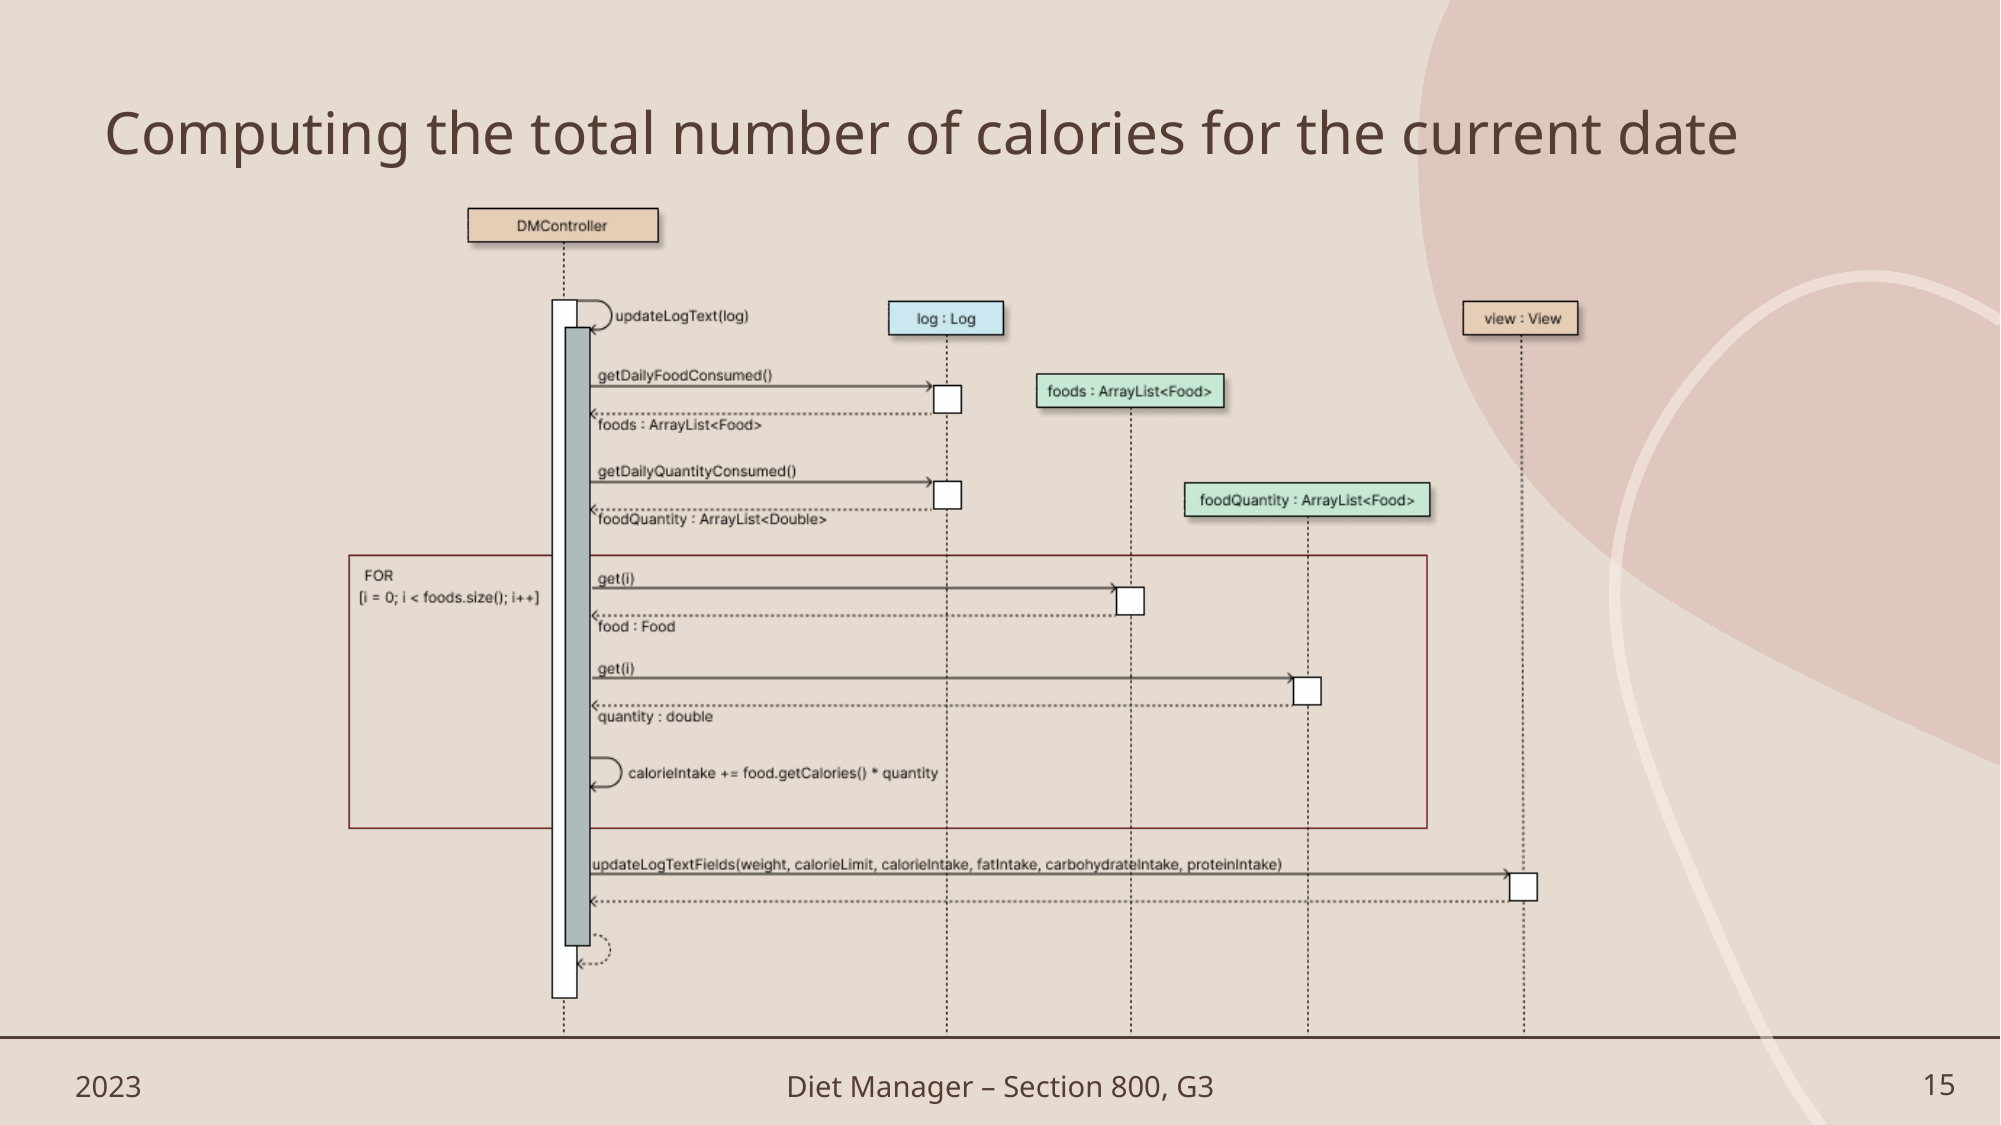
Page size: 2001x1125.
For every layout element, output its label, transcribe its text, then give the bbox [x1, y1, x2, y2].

footer Diet Manager – Section 800, G3 [718, 1060, 1283, 1112]
slide_number 2023 [60, 1060, 222, 1112]
title Computing the total number of calories for the current date [89, 79, 1815, 191]
picture [324, 190, 1676, 1035]
slide_number 15 [1808, 1060, 1971, 1112]
